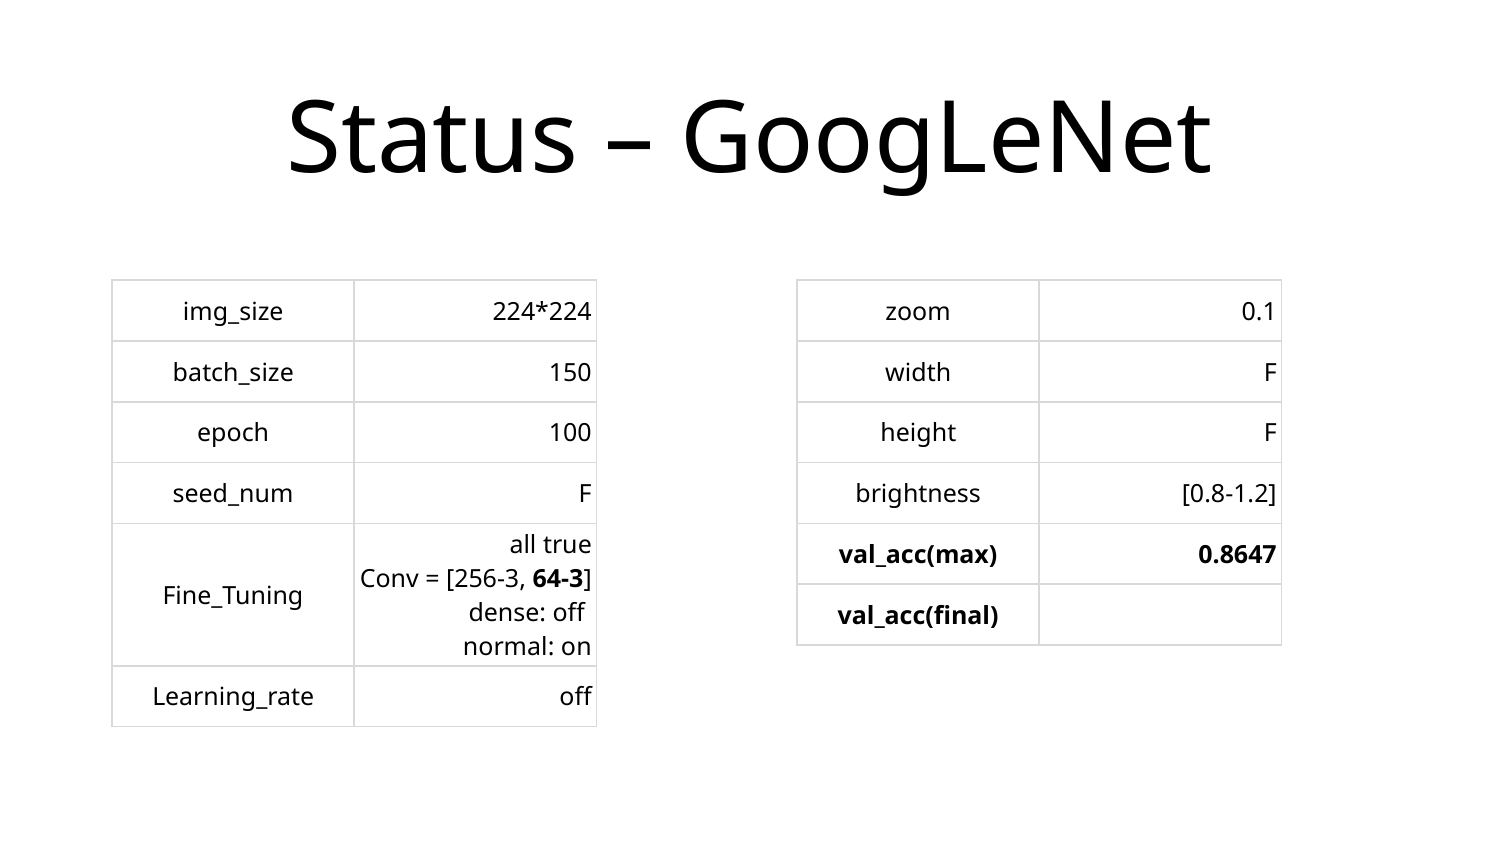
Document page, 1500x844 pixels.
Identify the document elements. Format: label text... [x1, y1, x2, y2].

table_cell seed_num [113, 463, 353, 523]
table_cell epoch [113, 403, 353, 462]
table_cell off [355, 667, 596, 726]
table_cell 100 [355, 403, 596, 462]
table_cell batch_size [113, 342, 353, 401]
table_header img_size [113, 281, 353, 340]
table_cell F [1040, 342, 1281, 401]
table_cell 0.8647 [1040, 524, 1281, 583]
table_header 0.1 [1040, 281, 1281, 340]
table_cell F [355, 463, 596, 523]
table_cell width [798, 342, 1038, 401]
table_cell all true Conv = [256-3, 64-3] dense: off normal: on [355, 524, 596, 665]
text_box Status – GoogLeNet [74, 61, 1425, 203]
table_cell height [798, 403, 1038, 462]
table_cell brightness [798, 463, 1038, 523]
table_header zoom [798, 281, 1038, 340]
table_cell Learning_rate [113, 667, 353, 726]
table_header 224*224 [355, 281, 596, 340]
table_cell 150 [355, 342, 596, 401]
table_cell val_acc(max) [798, 524, 1038, 583]
table_cell val_acc(final) [798, 585, 1038, 644]
table_cell Fine_Tuning [113, 524, 353, 665]
table_cell [1040, 585, 1281, 644]
table_cell [0.8-1.2] [1040, 463, 1281, 523]
table_cell F [1040, 403, 1281, 462]
